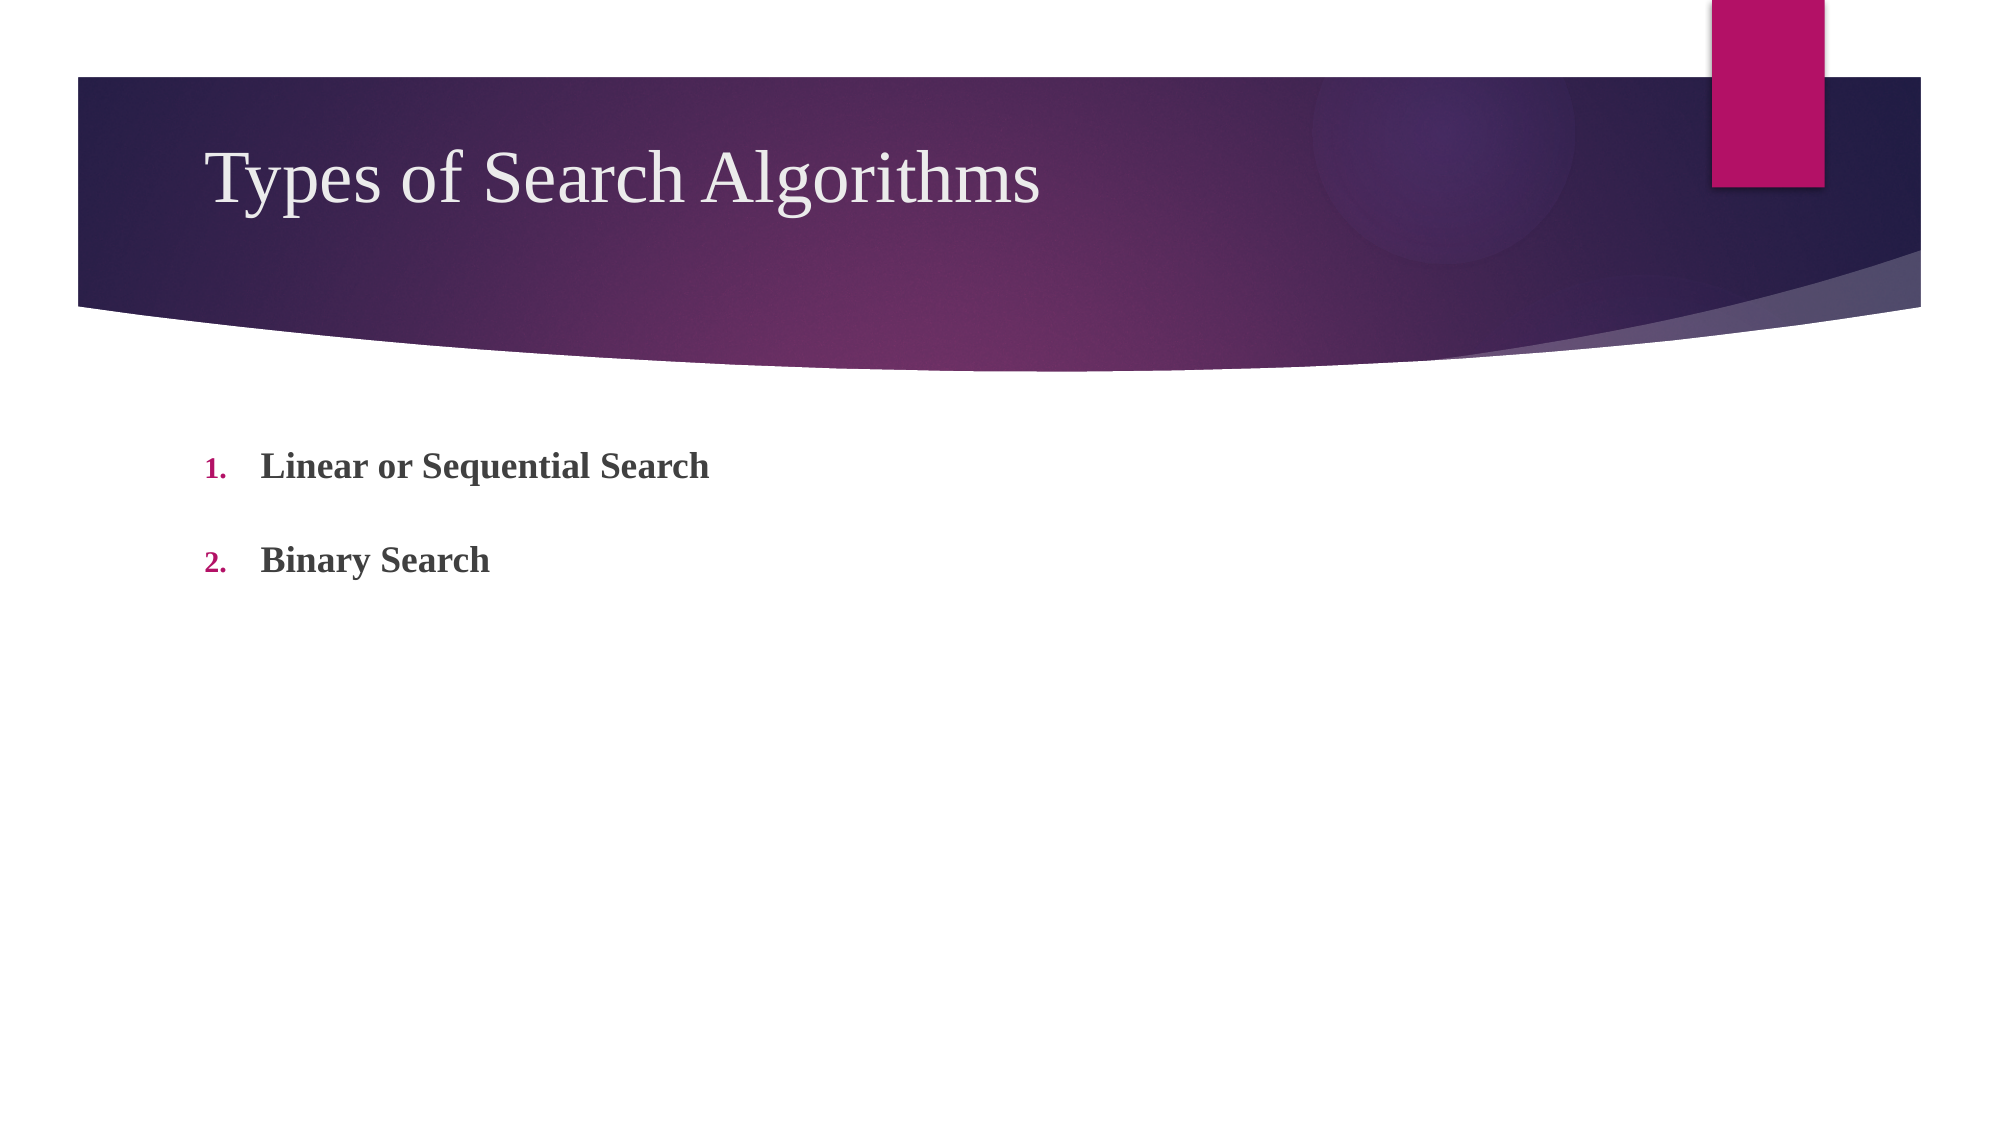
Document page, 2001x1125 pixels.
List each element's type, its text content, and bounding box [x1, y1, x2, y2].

title Types of Search Algorithms [189, 159, 1627, 276]
list Linear or Sequential Search Binary Search [189, 427, 1638, 988]
